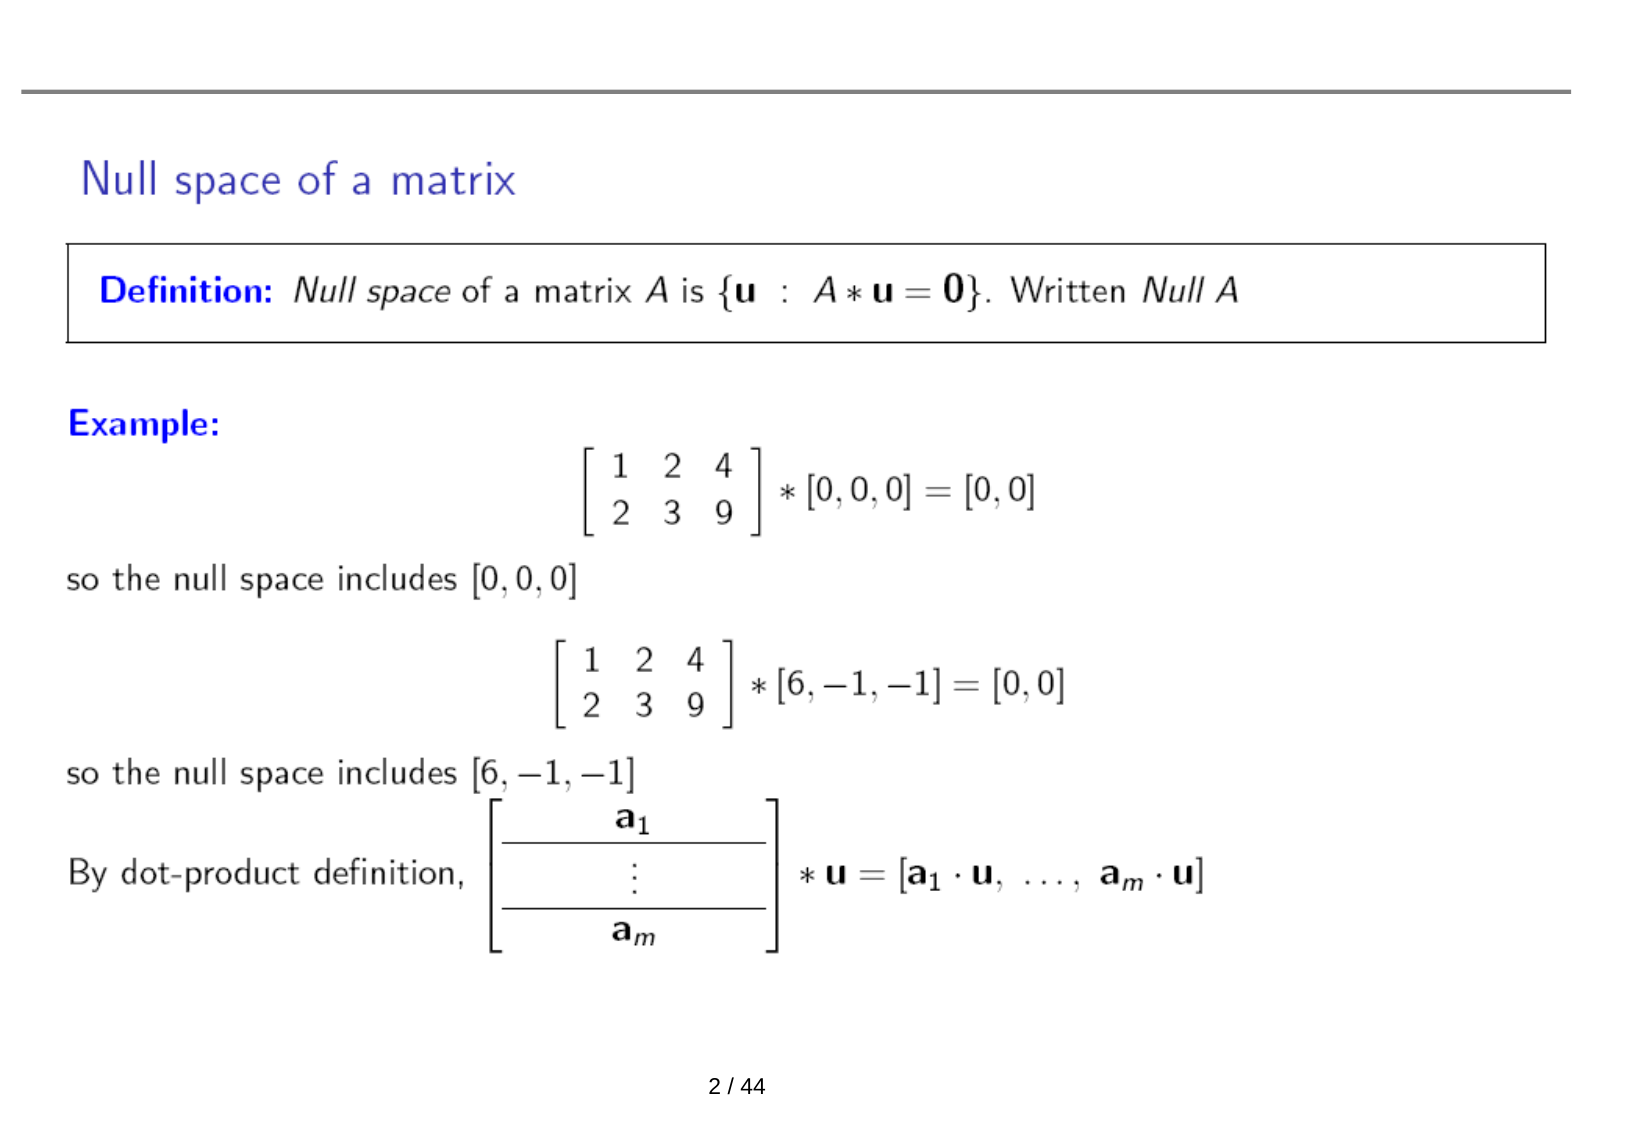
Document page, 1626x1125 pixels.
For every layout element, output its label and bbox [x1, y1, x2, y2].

picture [55, 148, 1570, 977]
